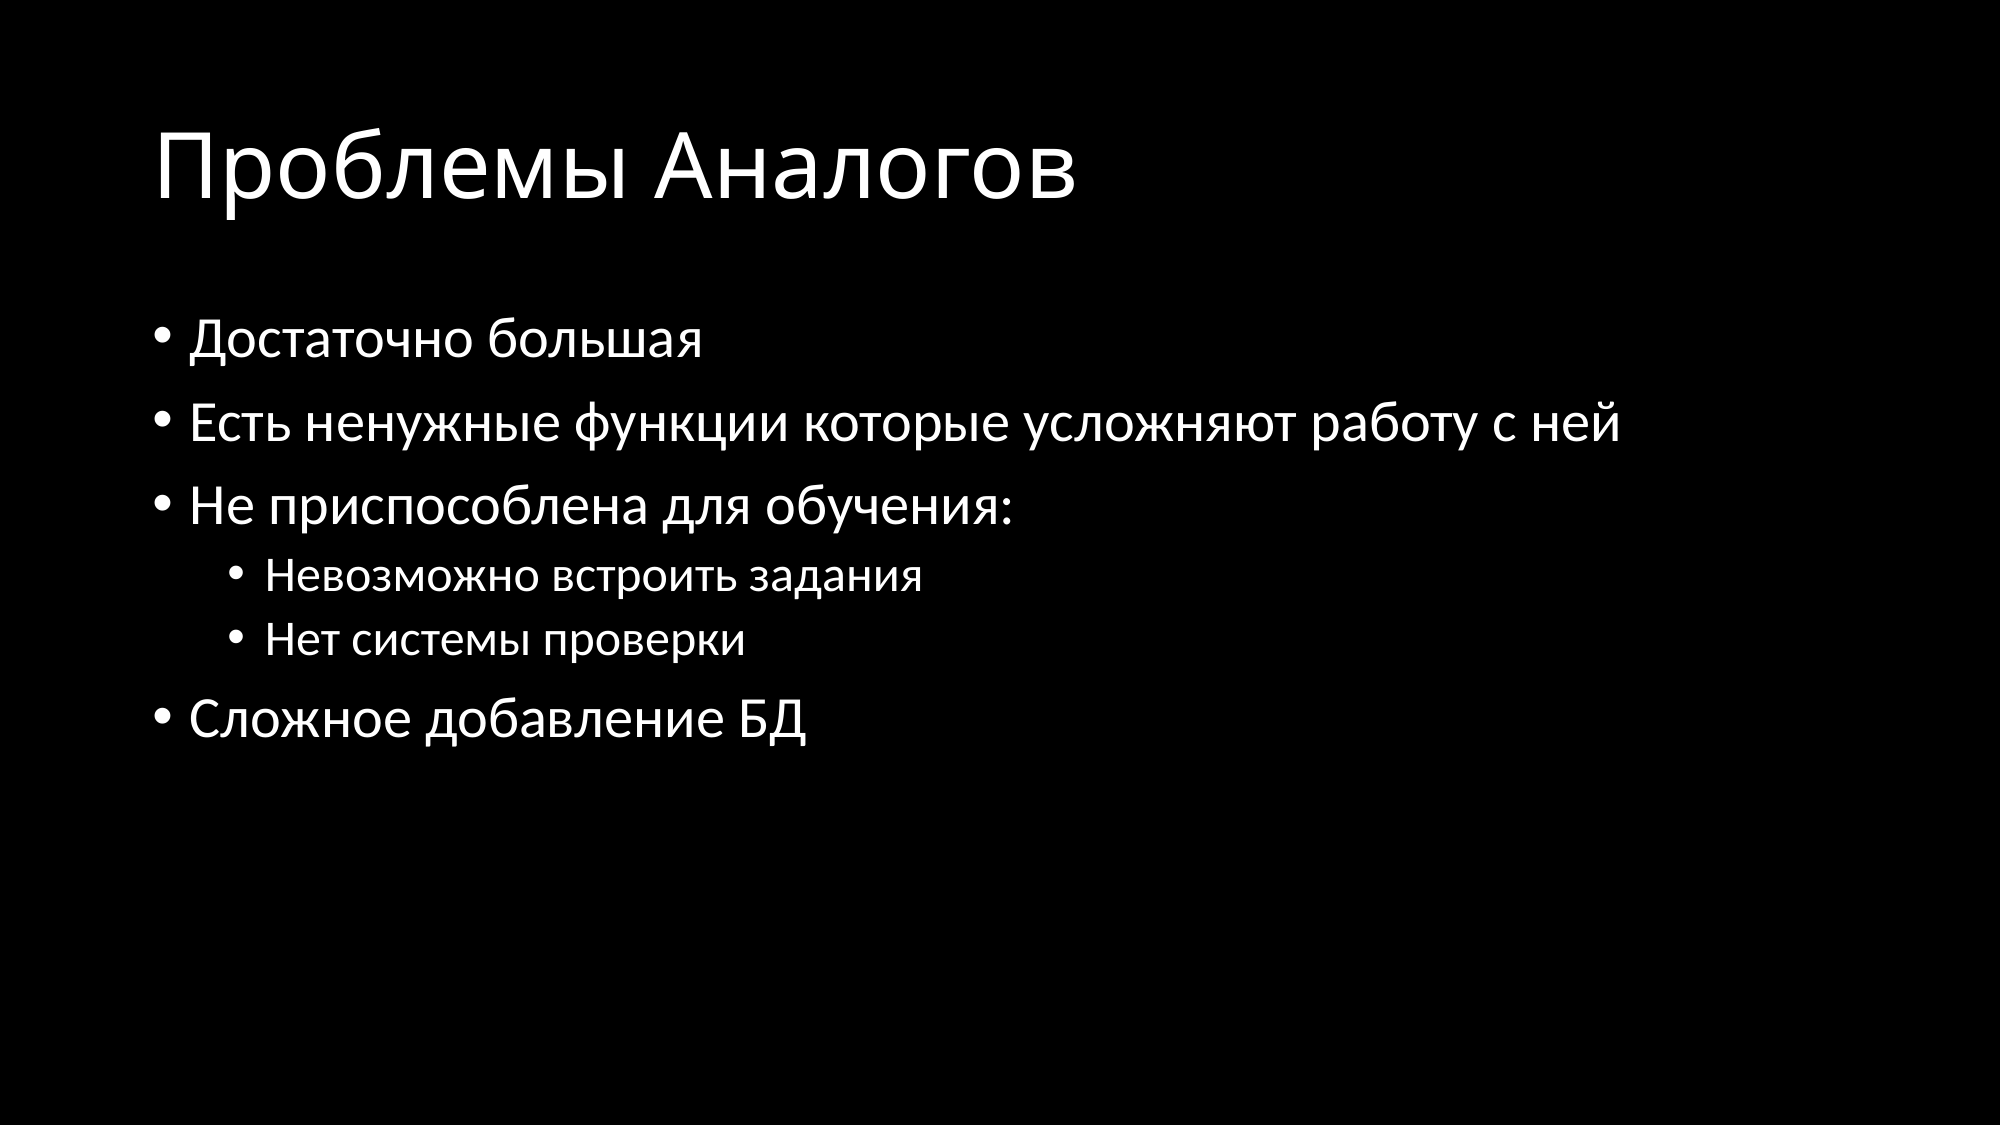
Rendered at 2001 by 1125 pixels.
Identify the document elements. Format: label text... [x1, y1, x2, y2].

title Проблемы Аналогов [137, 59, 1863, 278]
list Достаточно большая Есть ненужные функции которые усложняют работу с ней Не приспособлена для обучения: Невозможно встроить задания Нет системы проверки Сложное добавление БД [137, 299, 1863, 1014]
